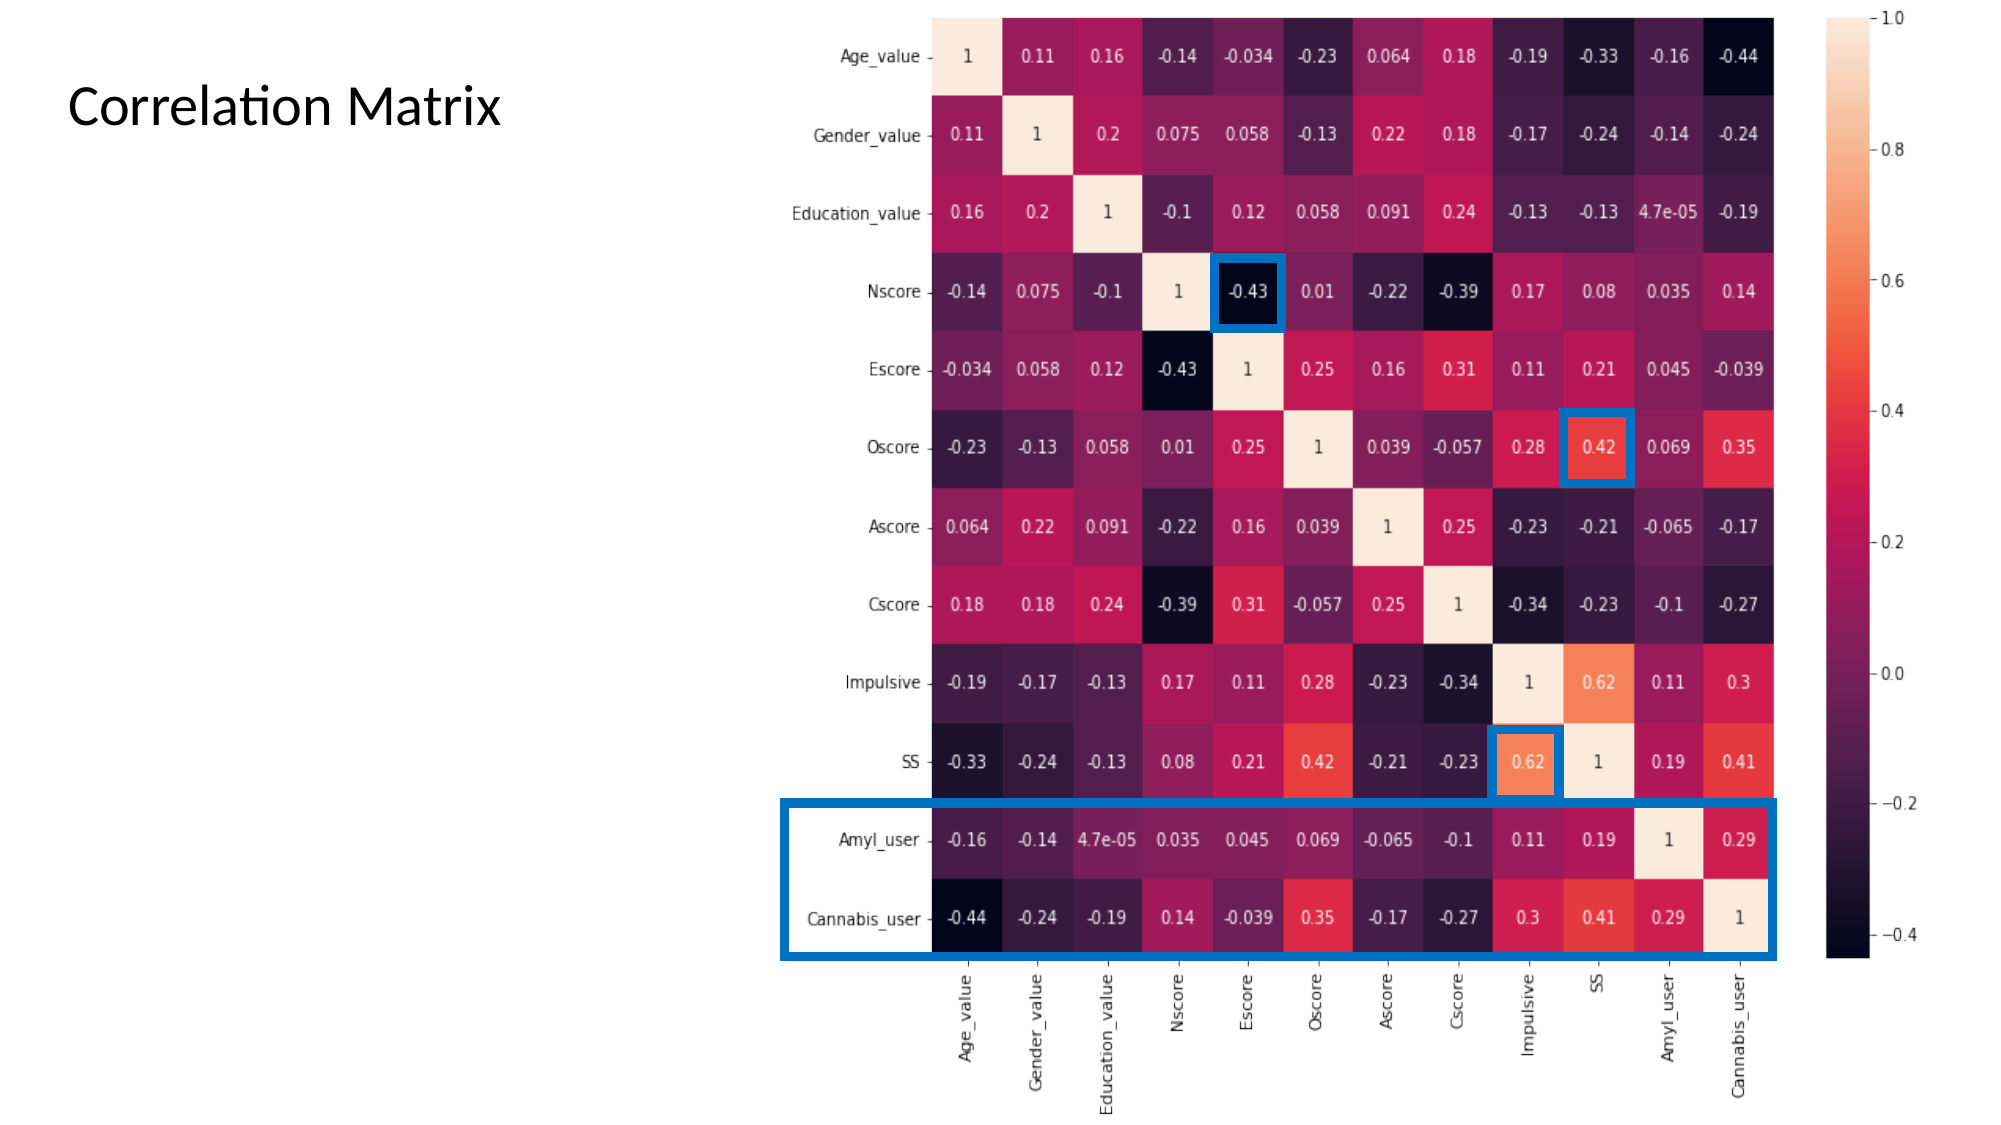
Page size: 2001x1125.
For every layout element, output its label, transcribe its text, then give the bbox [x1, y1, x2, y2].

title Correlation Matrix [53, 35, 688, 178]
picture [781, 0, 1930, 1125]
